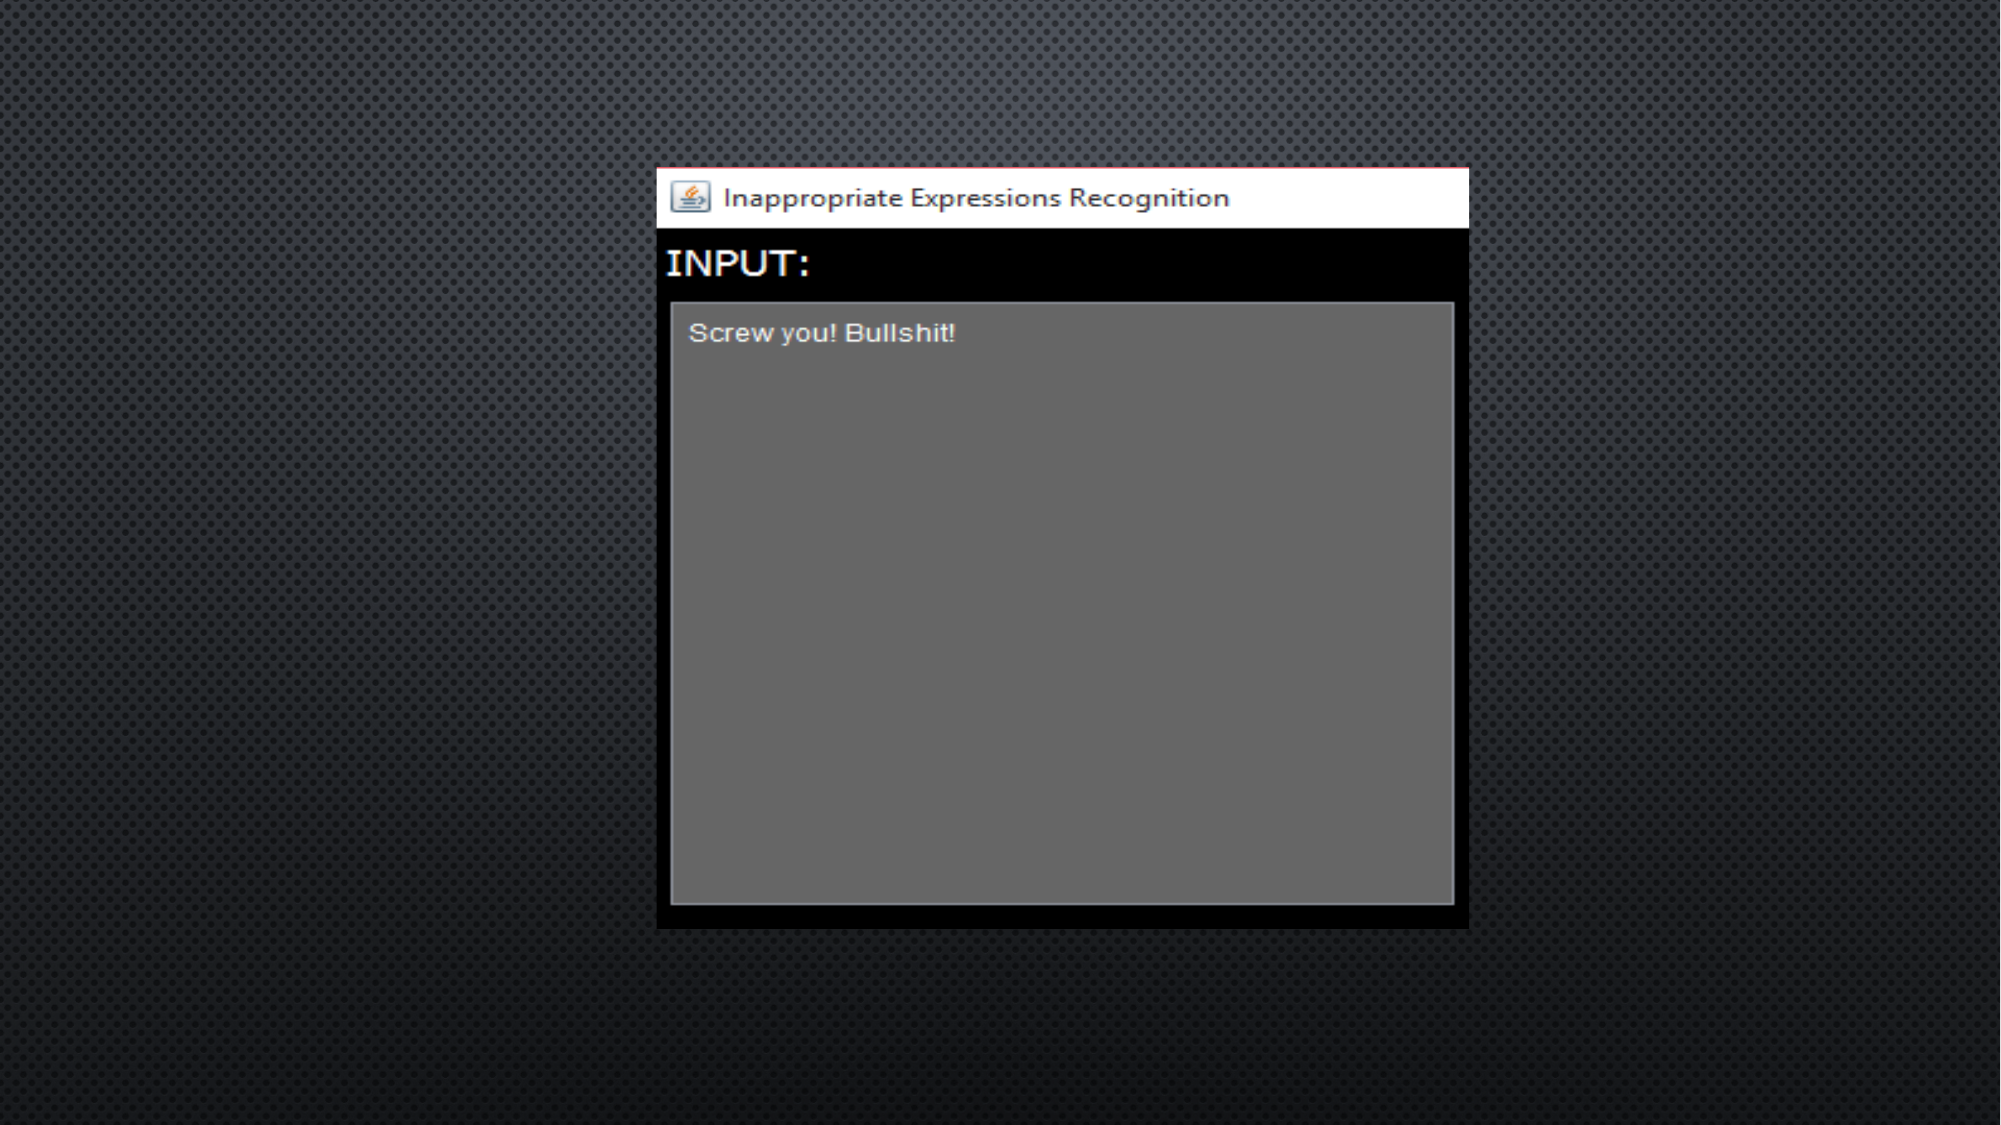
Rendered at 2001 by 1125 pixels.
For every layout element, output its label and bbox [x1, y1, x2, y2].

picture [656, 0, 1470, 929]
